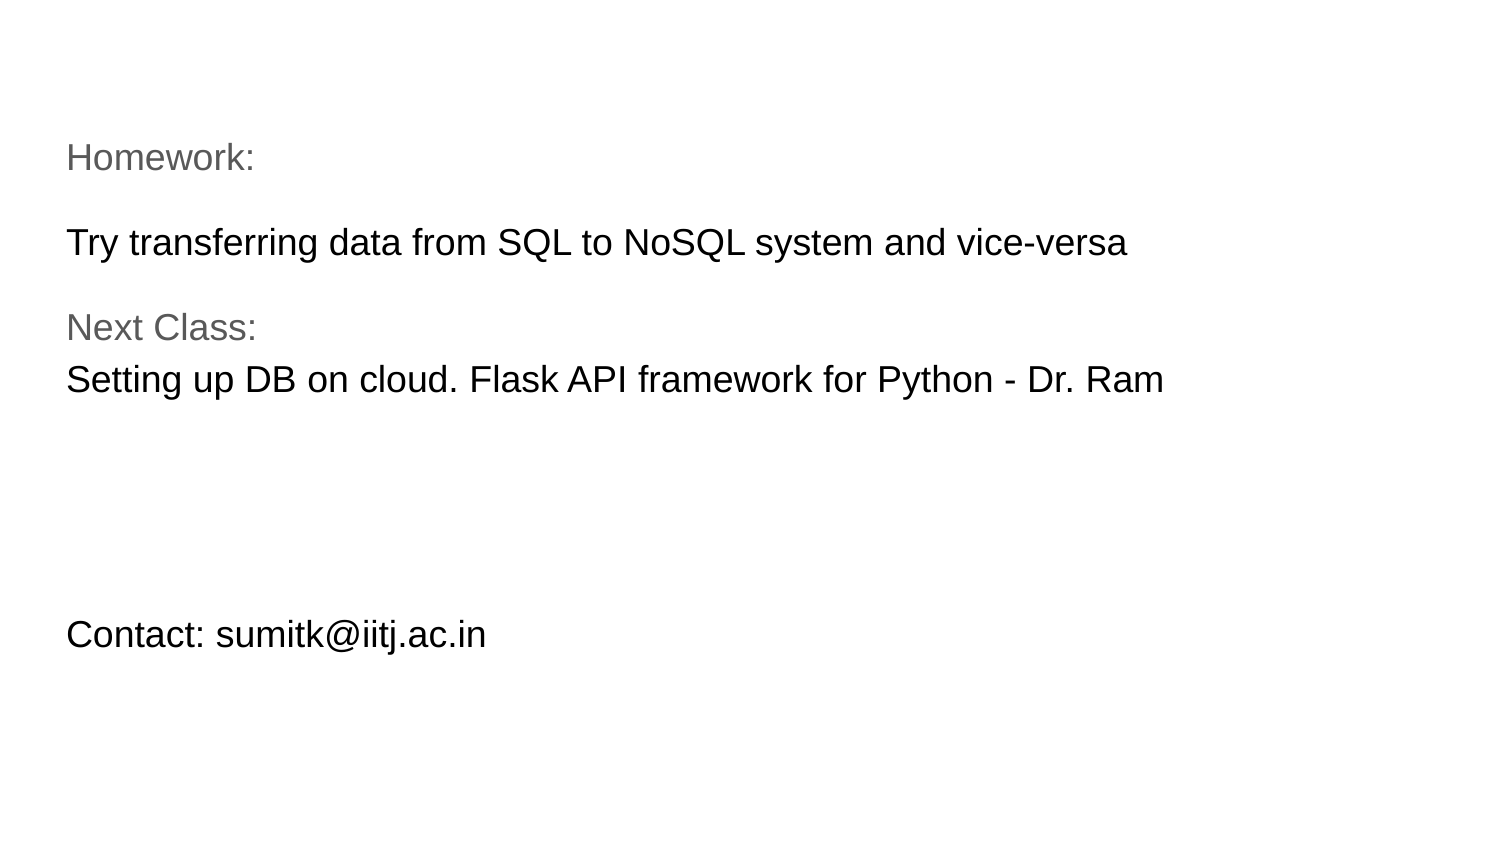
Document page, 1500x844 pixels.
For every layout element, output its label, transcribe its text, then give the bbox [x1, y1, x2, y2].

list Homework: Try transferring data from SQL to NoSQL system and vice-versa Next Class: Setting up DB on cloud. Flask API framework for Python - Dr. Ram Contact: sumitk@iitj.ac.in [51, 111, 1449, 672]
